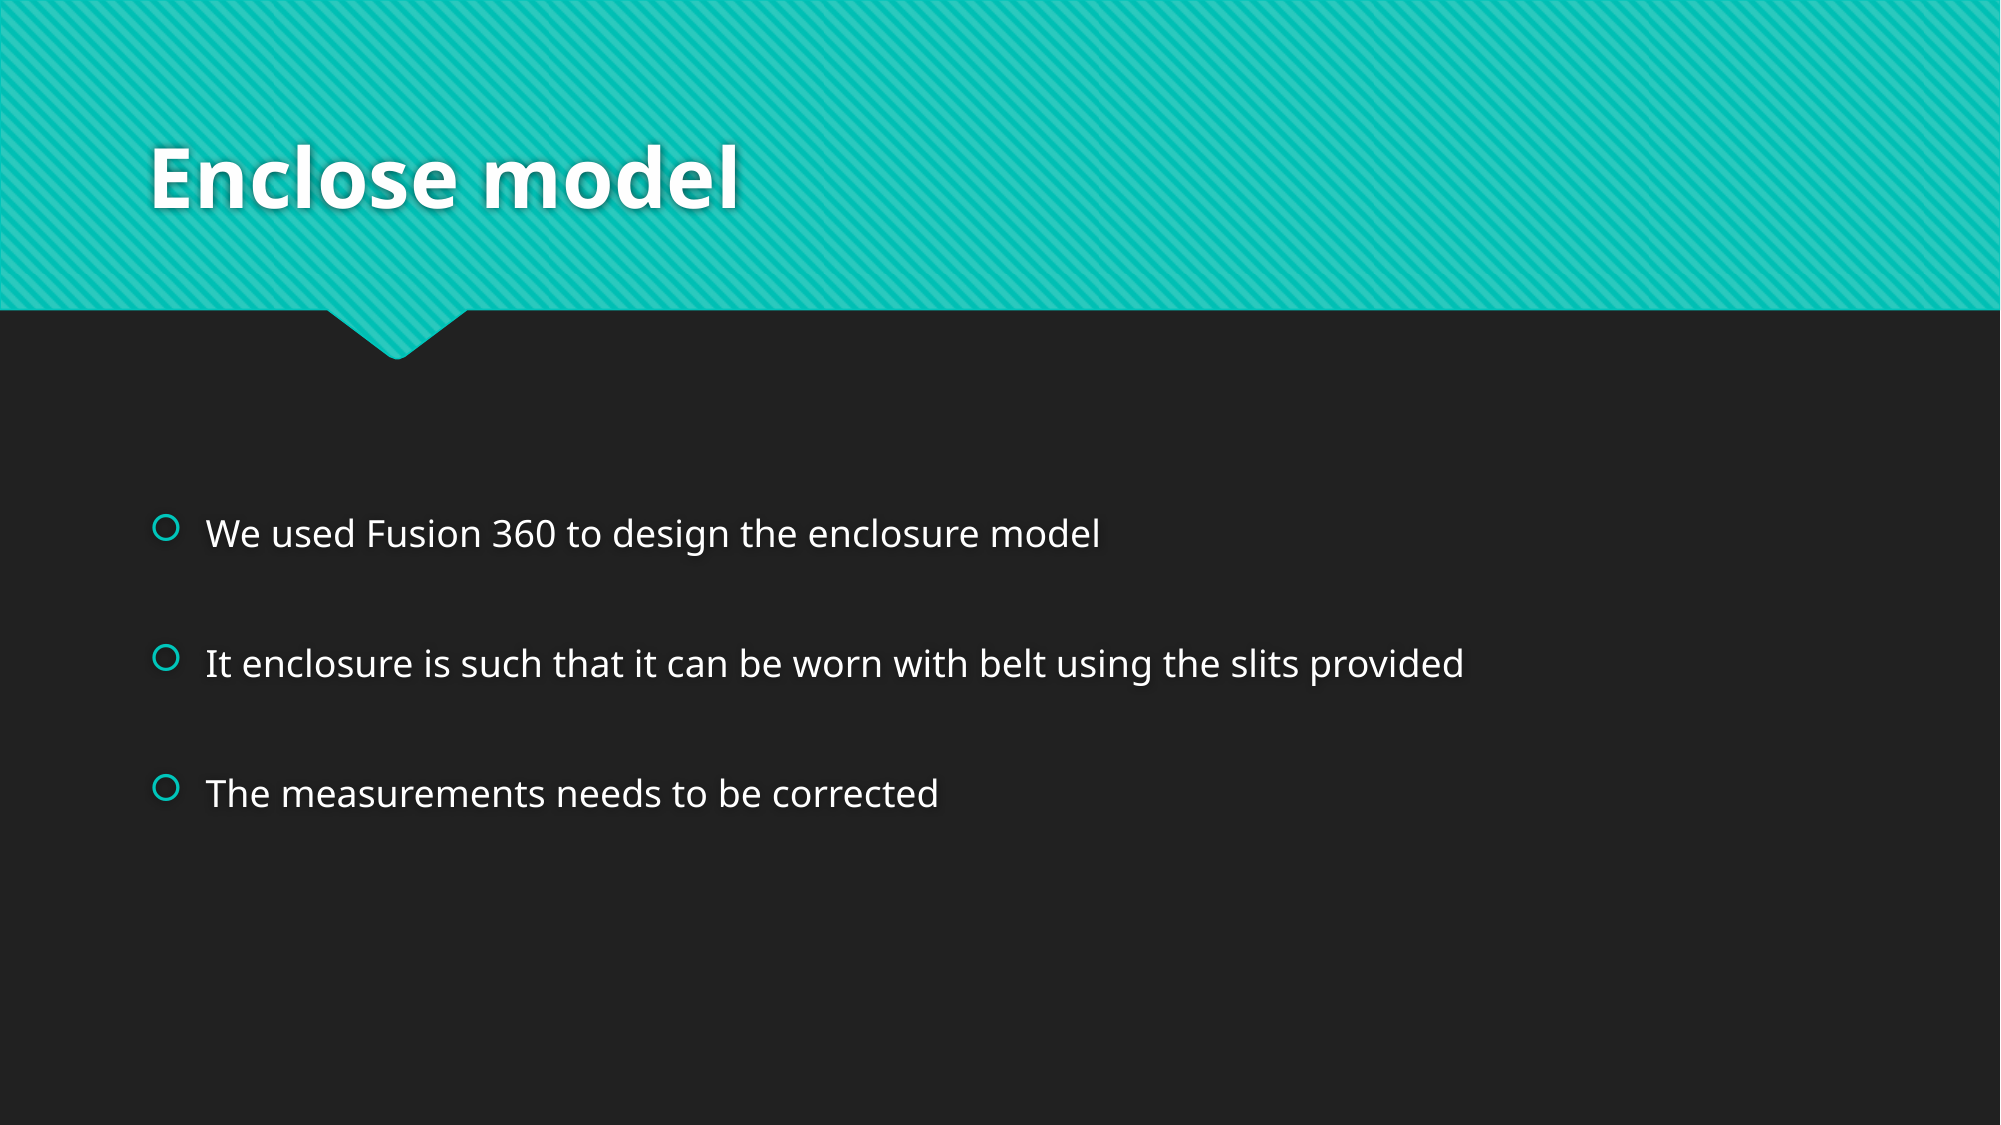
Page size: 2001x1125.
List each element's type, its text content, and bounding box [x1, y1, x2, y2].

list We used Fusion 360 to design the enclosure model It enclosure is such that it can be worn with belt using the slits provided The measurements needs to be corrected [134, 364, 1866, 962]
title Enclose model [132, 73, 1868, 233]
